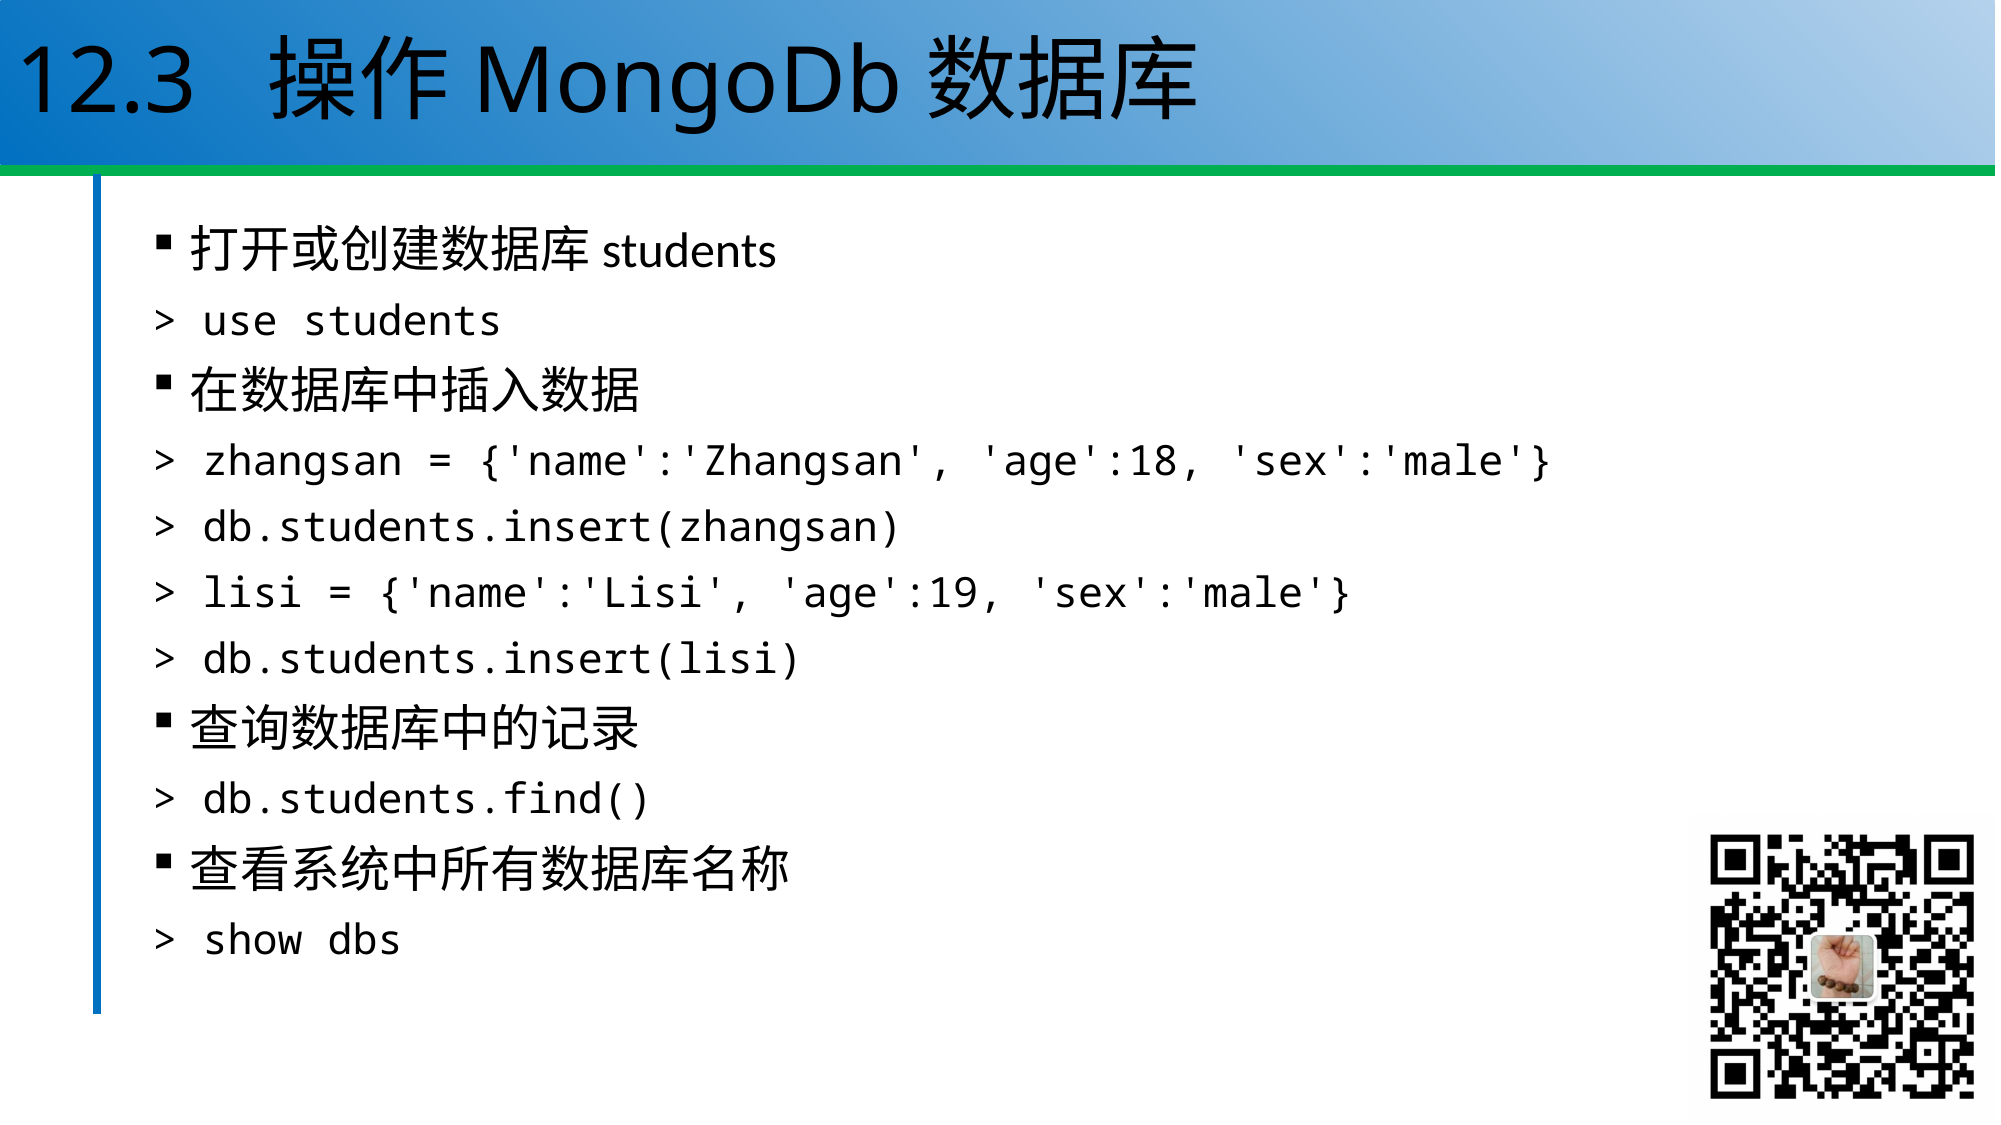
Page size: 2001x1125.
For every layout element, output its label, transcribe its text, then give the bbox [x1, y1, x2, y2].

picture [1689, 813, 1995, 1120]
title 12.3 操作MongoDb数据库 [0, 0, 1995, 165]
list 打开或创建数据库students > use students 在数据库中插入数据 > zhangsan = {'name':'Zhangsan', 'age':18, 'sex':'male'} > db.students.insert(zhangsan) > lisi = {'name':'Lisi', 'age':19, 'sex':'male'} > db.students.insert(lisi) 查询数据库中的记录 > db.students.find() 查看系统中所有数据库名称 > show dbs [137, 216, 1863, 978]
